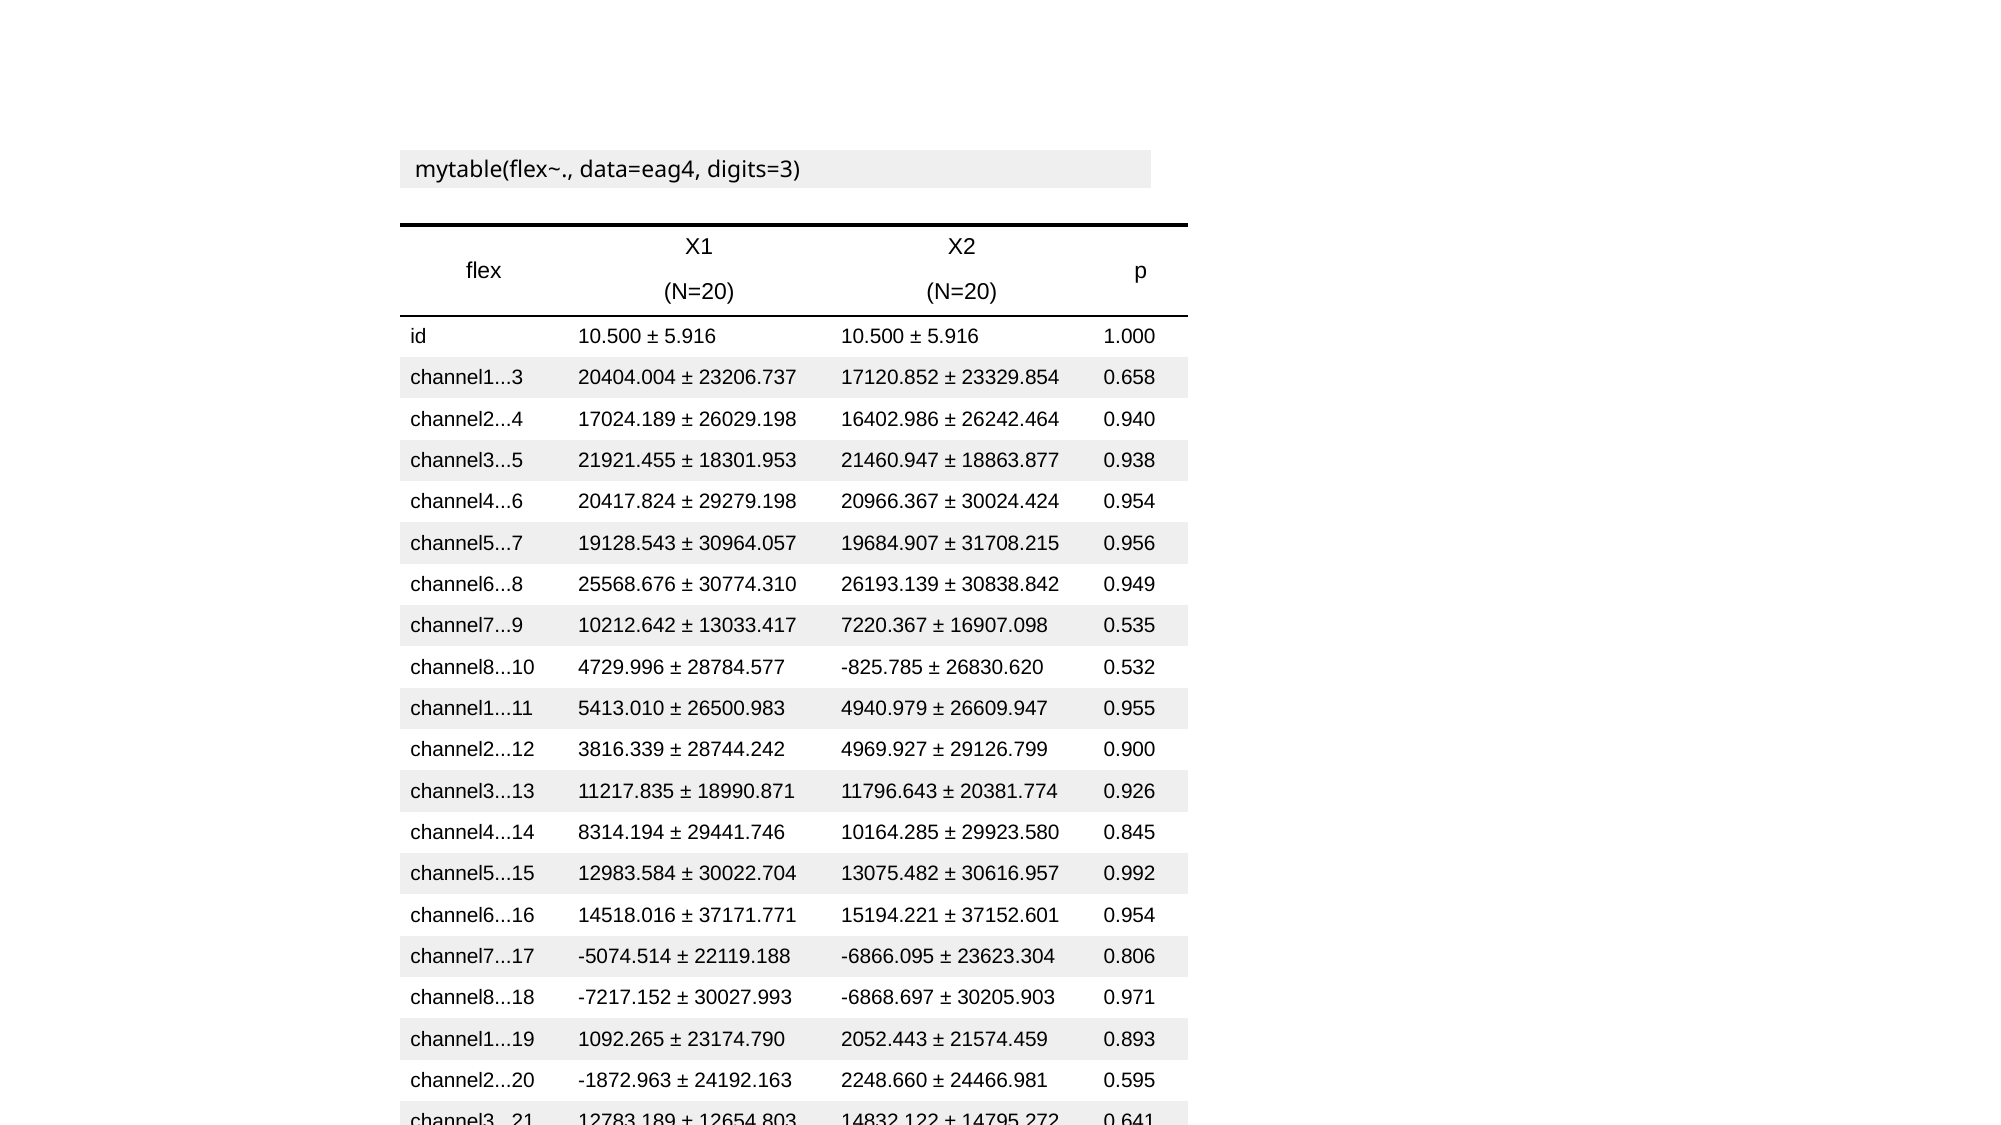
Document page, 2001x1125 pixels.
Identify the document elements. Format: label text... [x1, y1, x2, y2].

table_cell 21460.947 ± 18863.877 [831, 440, 1093, 481]
table_cell 0.938 [1093, 440, 1188, 481]
table_cell 16402.986 ± 26242.464 [831, 398, 1093, 440]
table_cell (N=20) [568, 268, 831, 315]
table_cell 0.641 [1093, 1101, 1188, 1125]
table_cell 0.940 [1093, 398, 1188, 440]
table_cell channel4...14 [400, 812, 568, 853]
table_cell 5413.010 ± 26500.983 [568, 688, 831, 729]
table_cell 0.806 [1093, 936, 1188, 977]
table_cell 1092.265 ± 23174.790 [568, 1018, 831, 1060]
table_cell 0.955 [1093, 688, 1188, 729]
table_cell 20417.824 ± 29279.198 [568, 481, 831, 522]
table_cell -6866.095 ± 23623.304 [831, 936, 1093, 977]
table_cell 20966.367 ± 30024.424 [831, 481, 1093, 522]
table_cell 2052.443 ± 21574.459 [831, 1018, 1093, 1060]
table_cell 0.532 [1093, 646, 1188, 688]
table_cell 4940.979 ± 26609.947 [831, 688, 1093, 729]
table_cell 0.949 [1093, 564, 1188, 605]
table_cell 15194.221 ± 37152.601 [831, 894, 1093, 936]
table_cell channel6...8 [400, 564, 568, 605]
table_cell 0.992 [1093, 853, 1188, 894]
table_cell -6868.697 ± 30205.903 [831, 977, 1093, 1018]
table_header p [1093, 227, 1188, 315]
table_cell (N=20) [831, 268, 1093, 315]
table_cell 3816.339 ± 28744.242 [568, 729, 831, 770]
table_cell channel3...5 [400, 440, 568, 481]
table_cell 0.956 [1093, 522, 1188, 564]
table_cell 19684.907 ± 31708.215 [831, 522, 1093, 564]
table_cell 10164.285 ± 29923.580 [831, 812, 1093, 853]
table_cell 10.500 ± 5.916 [568, 317, 831, 357]
table_cell 0.900 [1093, 729, 1188, 770]
table_cell 0.658 [1093, 357, 1188, 398]
table_cell channel3...21 [400, 1101, 568, 1125]
table_cell 17024.189 ± 26029.198 [568, 398, 831, 440]
table_cell 10212.642 ± 13033.417 [568, 605, 831, 646]
table_cell 11796.643 ± 20381.774 [831, 770, 1093, 812]
table_cell 20404.004 ± 23206.737 [568, 357, 831, 398]
table_cell channel2...12 [400, 729, 568, 770]
table_cell 0.954 [1093, 481, 1188, 522]
table_cell 14832.122 ± 14795.272 [831, 1101, 1093, 1125]
table_cell -7217.152 ± 30027.993 [568, 977, 831, 1018]
table_cell 4969.927 ± 29126.799 [831, 729, 1093, 770]
table_cell 0.845 [1093, 812, 1188, 853]
table_cell 7220.367 ± 16907.098 [831, 605, 1093, 646]
table_cell 0.926 [1093, 770, 1188, 812]
table_cell -825.785 ± 26830.620 [831, 646, 1093, 688]
table_cell channel2...4 [400, 398, 568, 440]
table_header X1 [568, 227, 831, 268]
table_cell channel8...18 [400, 977, 568, 1018]
table_cell 26193.139 ± 30838.842 [831, 564, 1093, 605]
table_cell 12983.584 ± 30022.704 [568, 853, 831, 894]
table_cell 14518.016 ± 37171.771 [568, 894, 831, 936]
table_cell -5074.514 ± 22119.188 [568, 936, 831, 977]
table_cell 11217.835 ± 18990.871 [568, 770, 831, 812]
table_cell 13075.482 ± 30616.957 [831, 853, 1093, 894]
table_header X2 [831, 227, 1093, 268]
table_cell 0.893 [1093, 1018, 1188, 1060]
table_header flex [400, 227, 568, 315]
table_cell channel4...6 [400, 481, 568, 522]
table_cell channel7...17 [400, 936, 568, 977]
table_cell 10.500 ± 5.916 [831, 317, 1093, 357]
table_cell id [400, 317, 568, 357]
table_cell 2248.660 ± 24466.981 [831, 1060, 1093, 1101]
table_cell 0.971 [1093, 977, 1188, 1018]
table_cell 25568.676 ± 30774.310 [568, 564, 831, 605]
table_header mytable(flex~., data=eag4, digits=3) [415, 150, 1151, 188]
table_header [400, 150, 415, 188]
table_cell channel7...9 [400, 605, 568, 646]
table_cell 0.595 [1093, 1060, 1188, 1101]
table_cell 17120.852 ± 23329.854 [831, 357, 1093, 398]
table_cell 4729.996 ± 28784.577 [568, 646, 831, 688]
table_cell channel3...13 [400, 770, 568, 812]
table_cell channel2...20 [400, 1060, 568, 1101]
table_cell 1.000 [1093, 317, 1188, 357]
table_cell channel5...7 [400, 522, 568, 564]
table_cell channel5...15 [400, 853, 568, 894]
table_cell 12783.189 ± 12654.803 [568, 1101, 831, 1125]
table_cell 0.954 [1093, 894, 1188, 936]
table_cell channel8...10 [400, 646, 568, 688]
table_cell 19128.543 ± 30964.057 [568, 522, 831, 564]
table_cell channel6...16 [400, 894, 568, 936]
table_cell 8314.194 ± 29441.746 [568, 812, 831, 853]
table_cell 0.535 [1093, 605, 1188, 646]
table_cell -1872.963 ± 24192.163 [568, 1060, 831, 1101]
table_cell channel1...3 [400, 357, 568, 398]
table_cell 21921.455 ± 18301.953 [568, 440, 831, 481]
table_cell channel1...19 [400, 1018, 568, 1060]
table_cell channel1...11 [400, 688, 568, 729]
